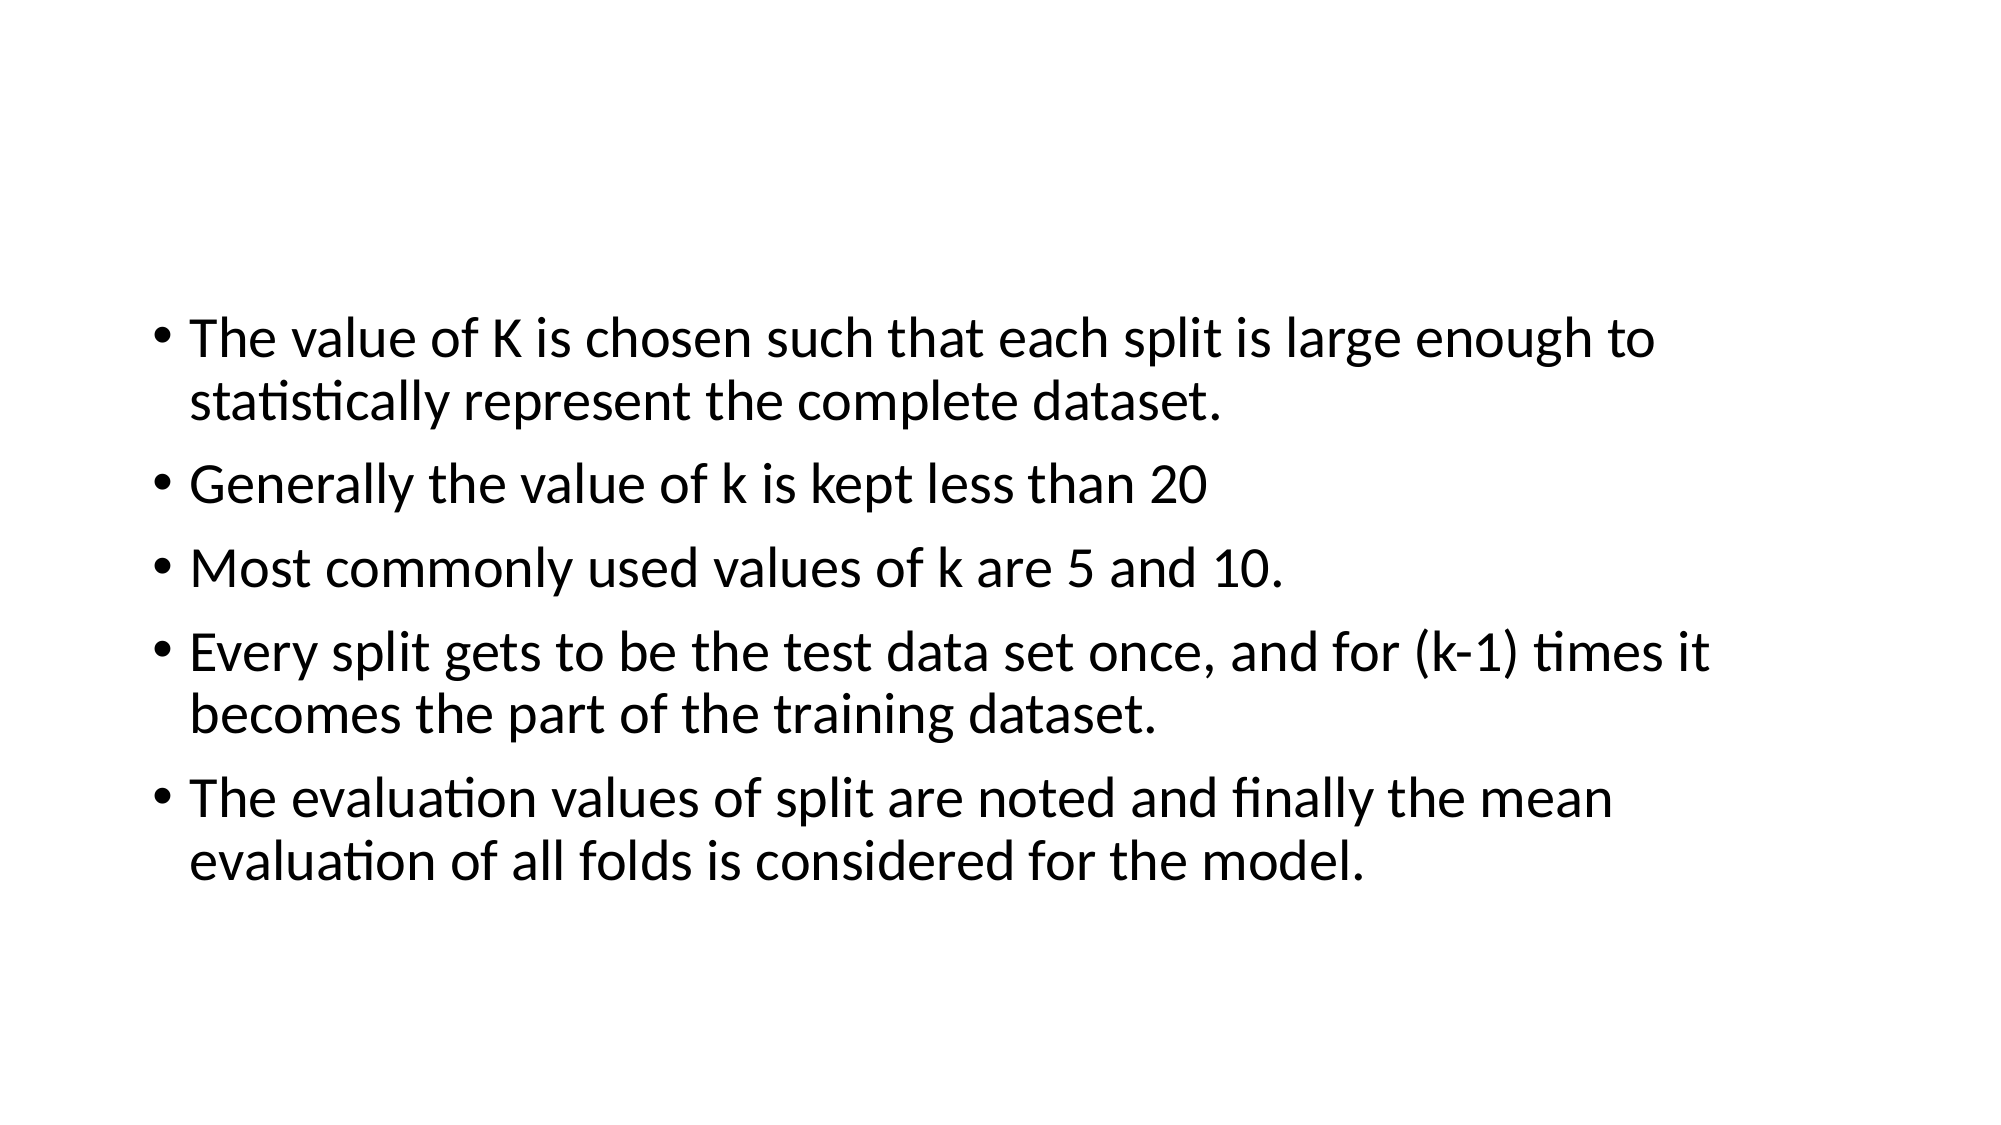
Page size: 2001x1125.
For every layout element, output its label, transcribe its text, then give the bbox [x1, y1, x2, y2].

list The value of K is chosen such that each split is large enough to statistically represent the complete dataset. Generally the value of k is kept less than 20 Most commonly used values of k are 5 and 10. Every split gets to be the test data set once, and for (k-1) times it becomes the part of the training dataset. The evaluation values of split are noted and finally the mean evaluation of all folds is considered for the model. [137, 299, 1863, 1014]
